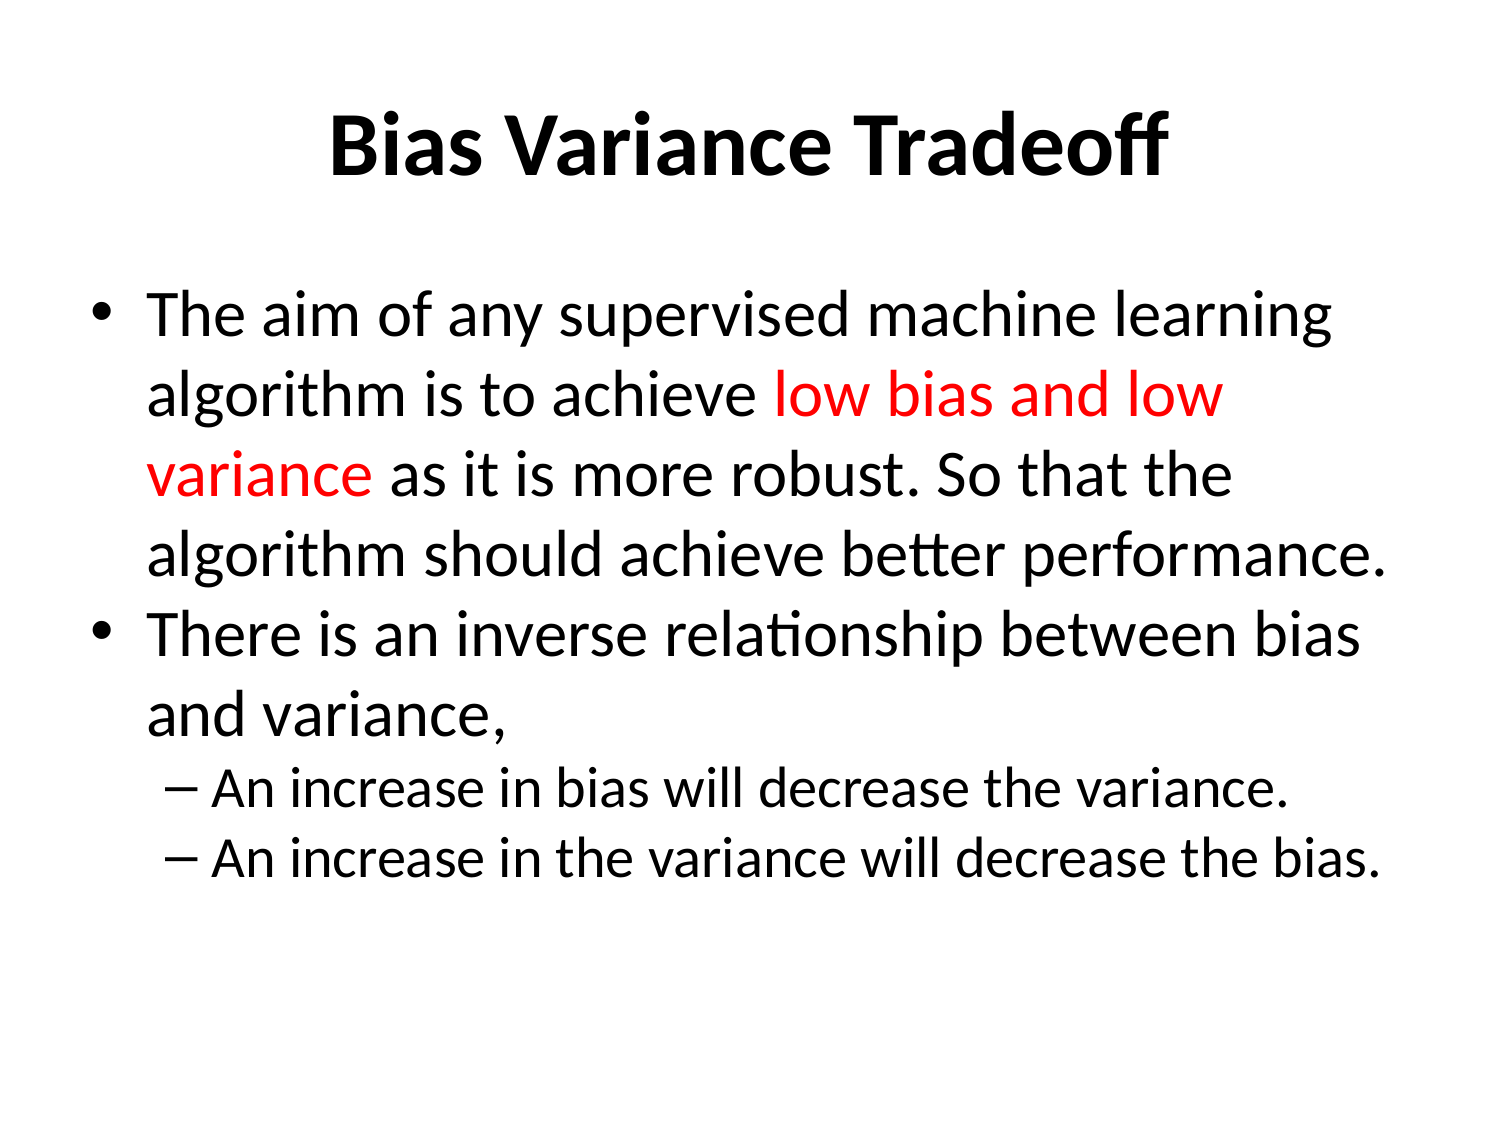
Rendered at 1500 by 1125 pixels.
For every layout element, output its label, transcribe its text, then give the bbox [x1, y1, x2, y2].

text_box Bias Variance Tradeoff [75, 45, 1425, 233]
text_box The aim of any supervised machine learning algorithm is to achieve low bias and low variance as it is more robust. So that the algorithm should achieve better performance. There is an inverse relationship between bias and variance, An increase in bias will decrease the variance. An increase in the variance will decrease the bias. [75, 262, 1425, 1005]
